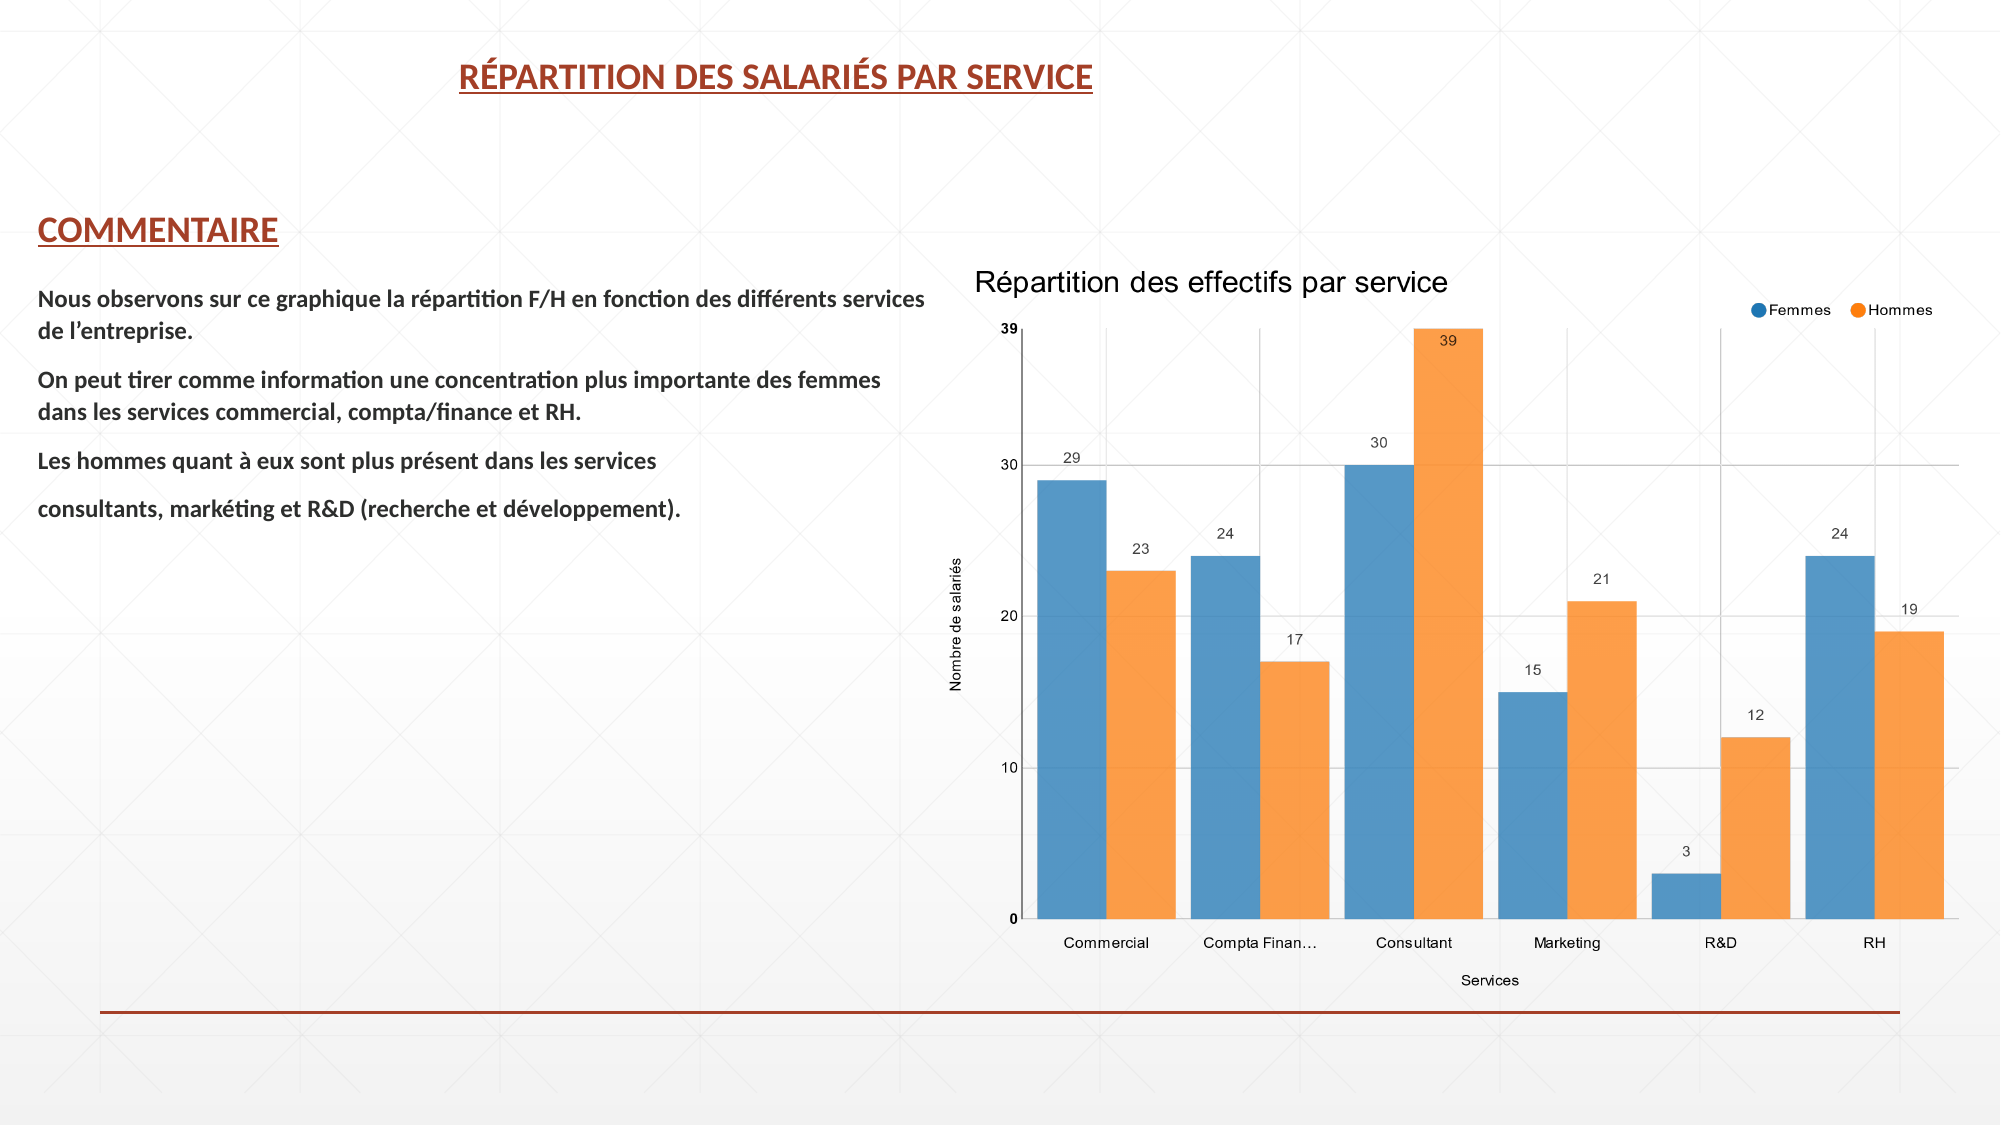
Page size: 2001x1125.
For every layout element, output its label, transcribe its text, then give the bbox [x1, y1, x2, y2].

text_box Nous observons sur ce graphique la répartition F/H en fonction des différents services de l’entreprise. On peut tirer comme information une concentration plus importante des femmes dans les services commercial, compta/finance et RH. Les hommes quant à eux sont plus présent dans les services consultants, markéting et R&D (recherche et développement). [23, 273, 945, 531]
picture [949, 255, 1959, 990]
text_box COMMENTAIRE [23, 194, 1025, 258]
text_box RÉPARTITION DES SALARIÉS PAR SERVICE [444, 41, 1446, 105]
